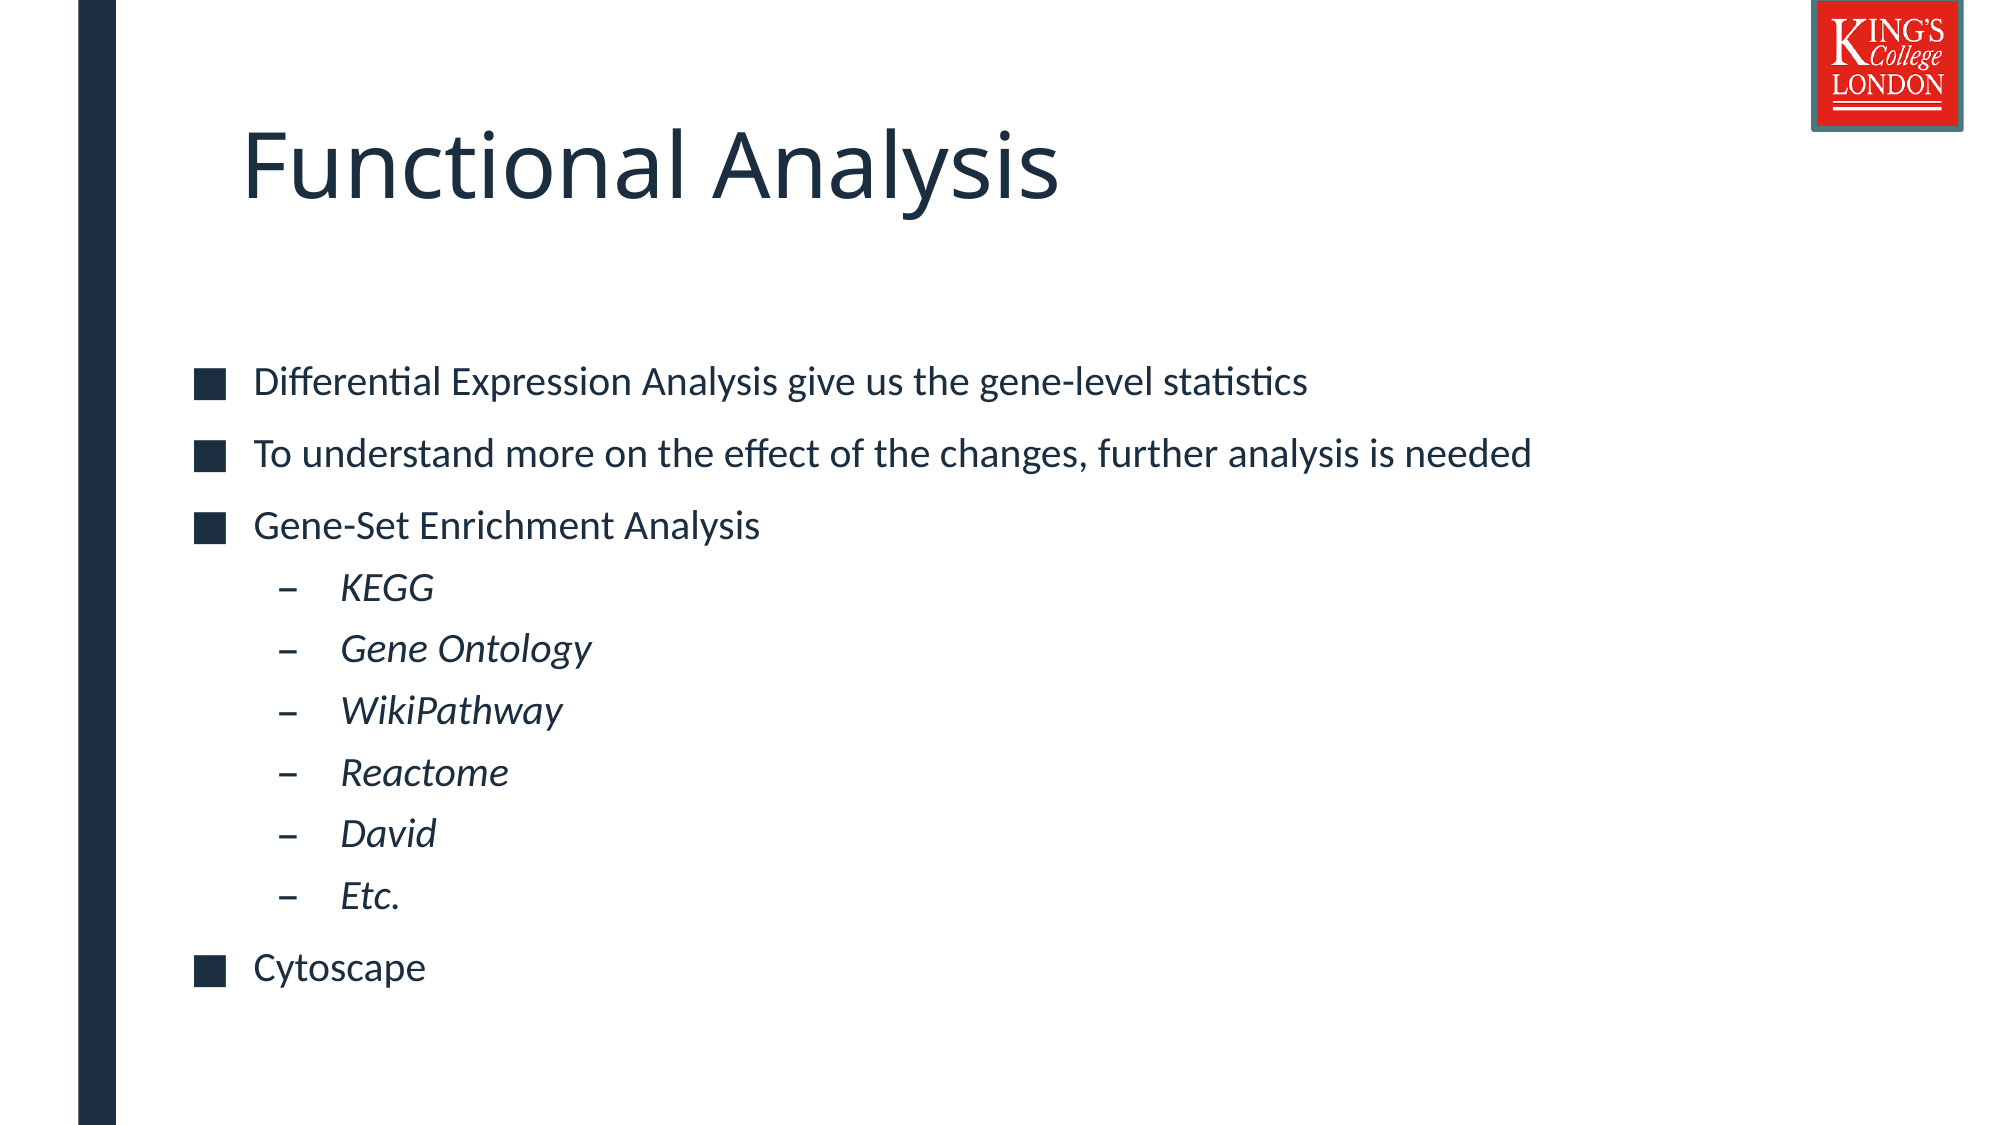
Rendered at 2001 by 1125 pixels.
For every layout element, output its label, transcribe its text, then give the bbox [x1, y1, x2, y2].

list Differential Expression Analysis give us the gene-level statistics To understand more on the effect of the changes, further analysis is needed Gene-Set Enrichment Analysis KEGG Gene Ontology WikiPathway Reactome David Etc. Cytoscape [175, 350, 1888, 1023]
picture [1817, 1, 1958, 126]
title Functional Analysis [225, 112, 1800, 350]
